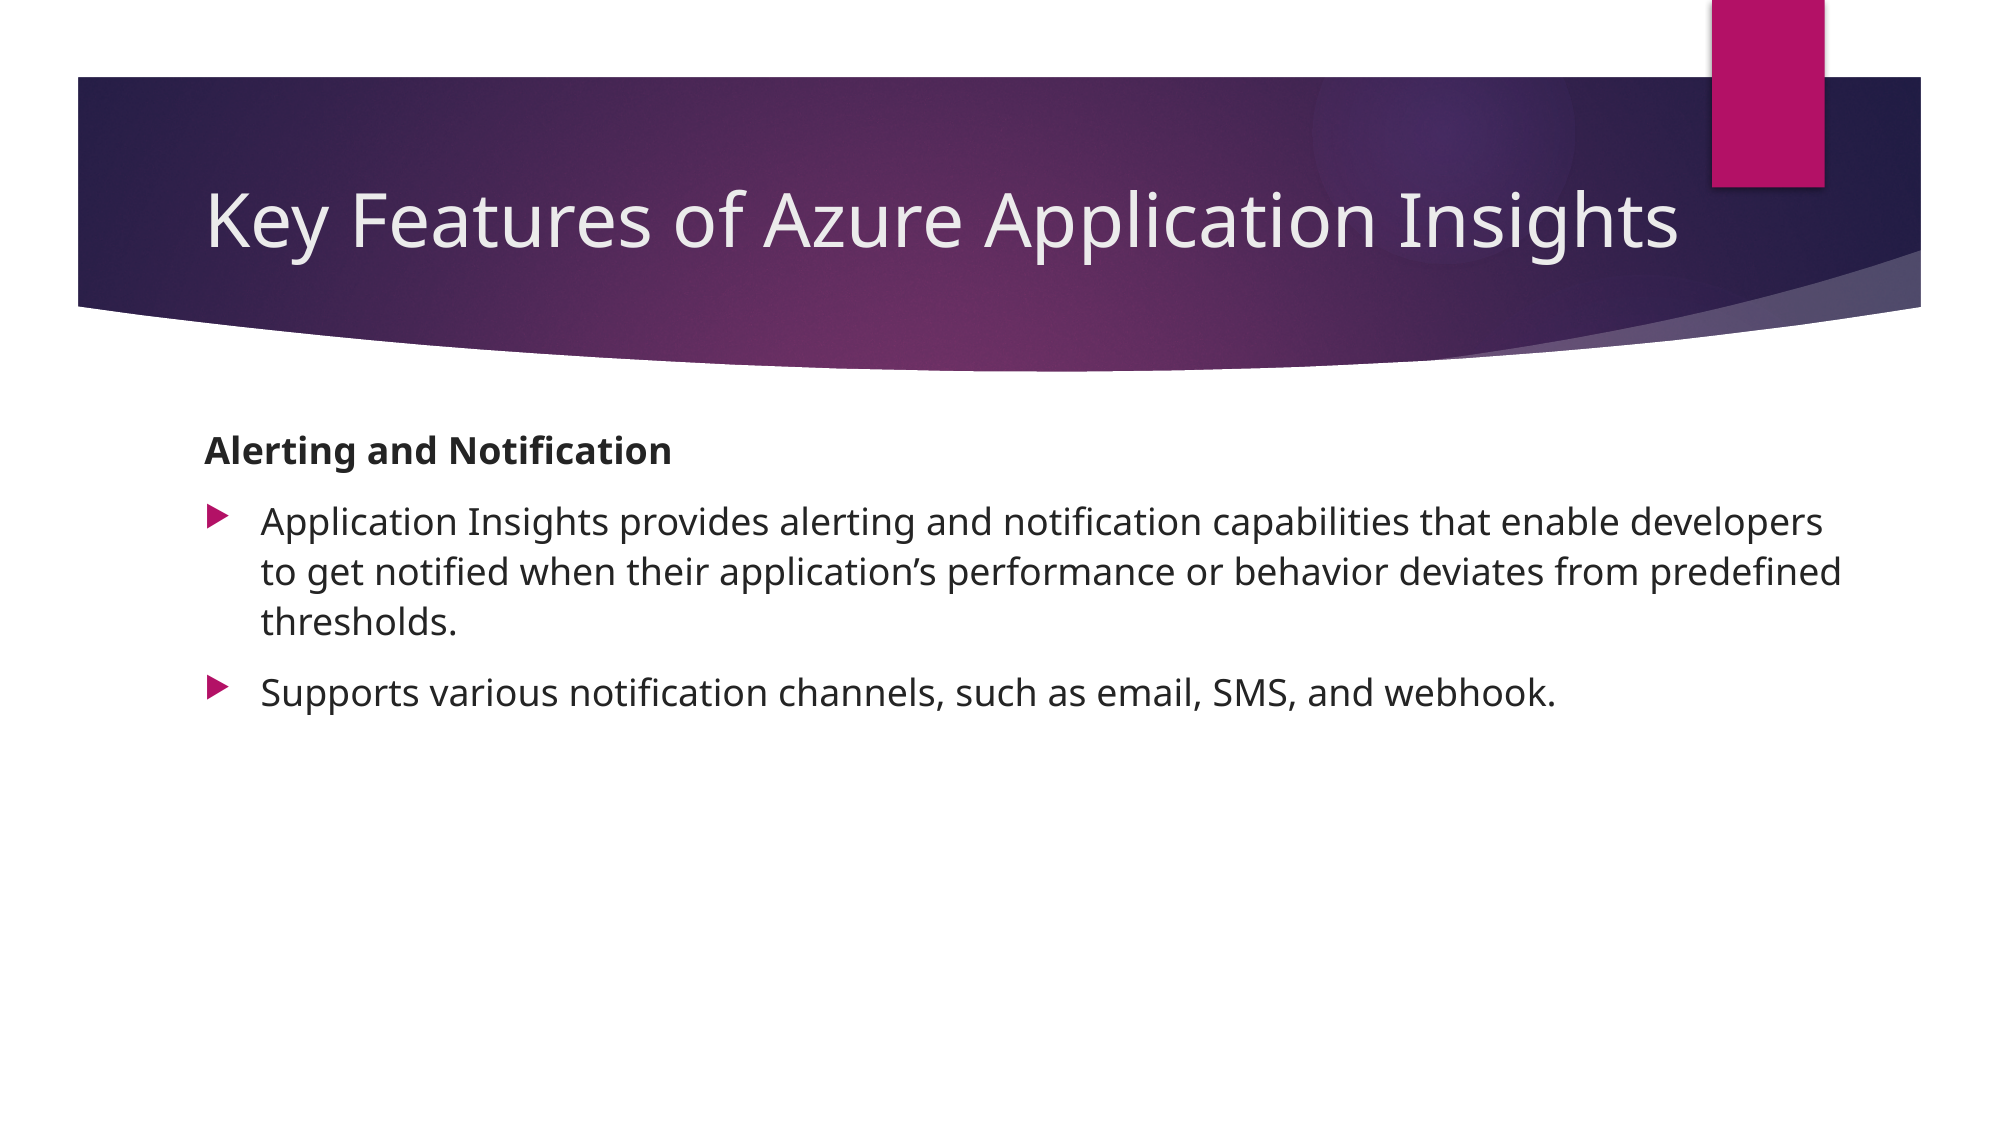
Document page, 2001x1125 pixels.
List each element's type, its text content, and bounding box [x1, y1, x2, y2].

list Alerting and Notification Application Insights provides alerting and notification capabilities that enable developers to get notified when their application’s performance or behavior deviates from predefined thresholds. Supports various notification channels, such as email, SMS, and webhook. [189, 427, 1862, 1072]
title Key Features of Azure Application Insights [189, 159, 1747, 276]
